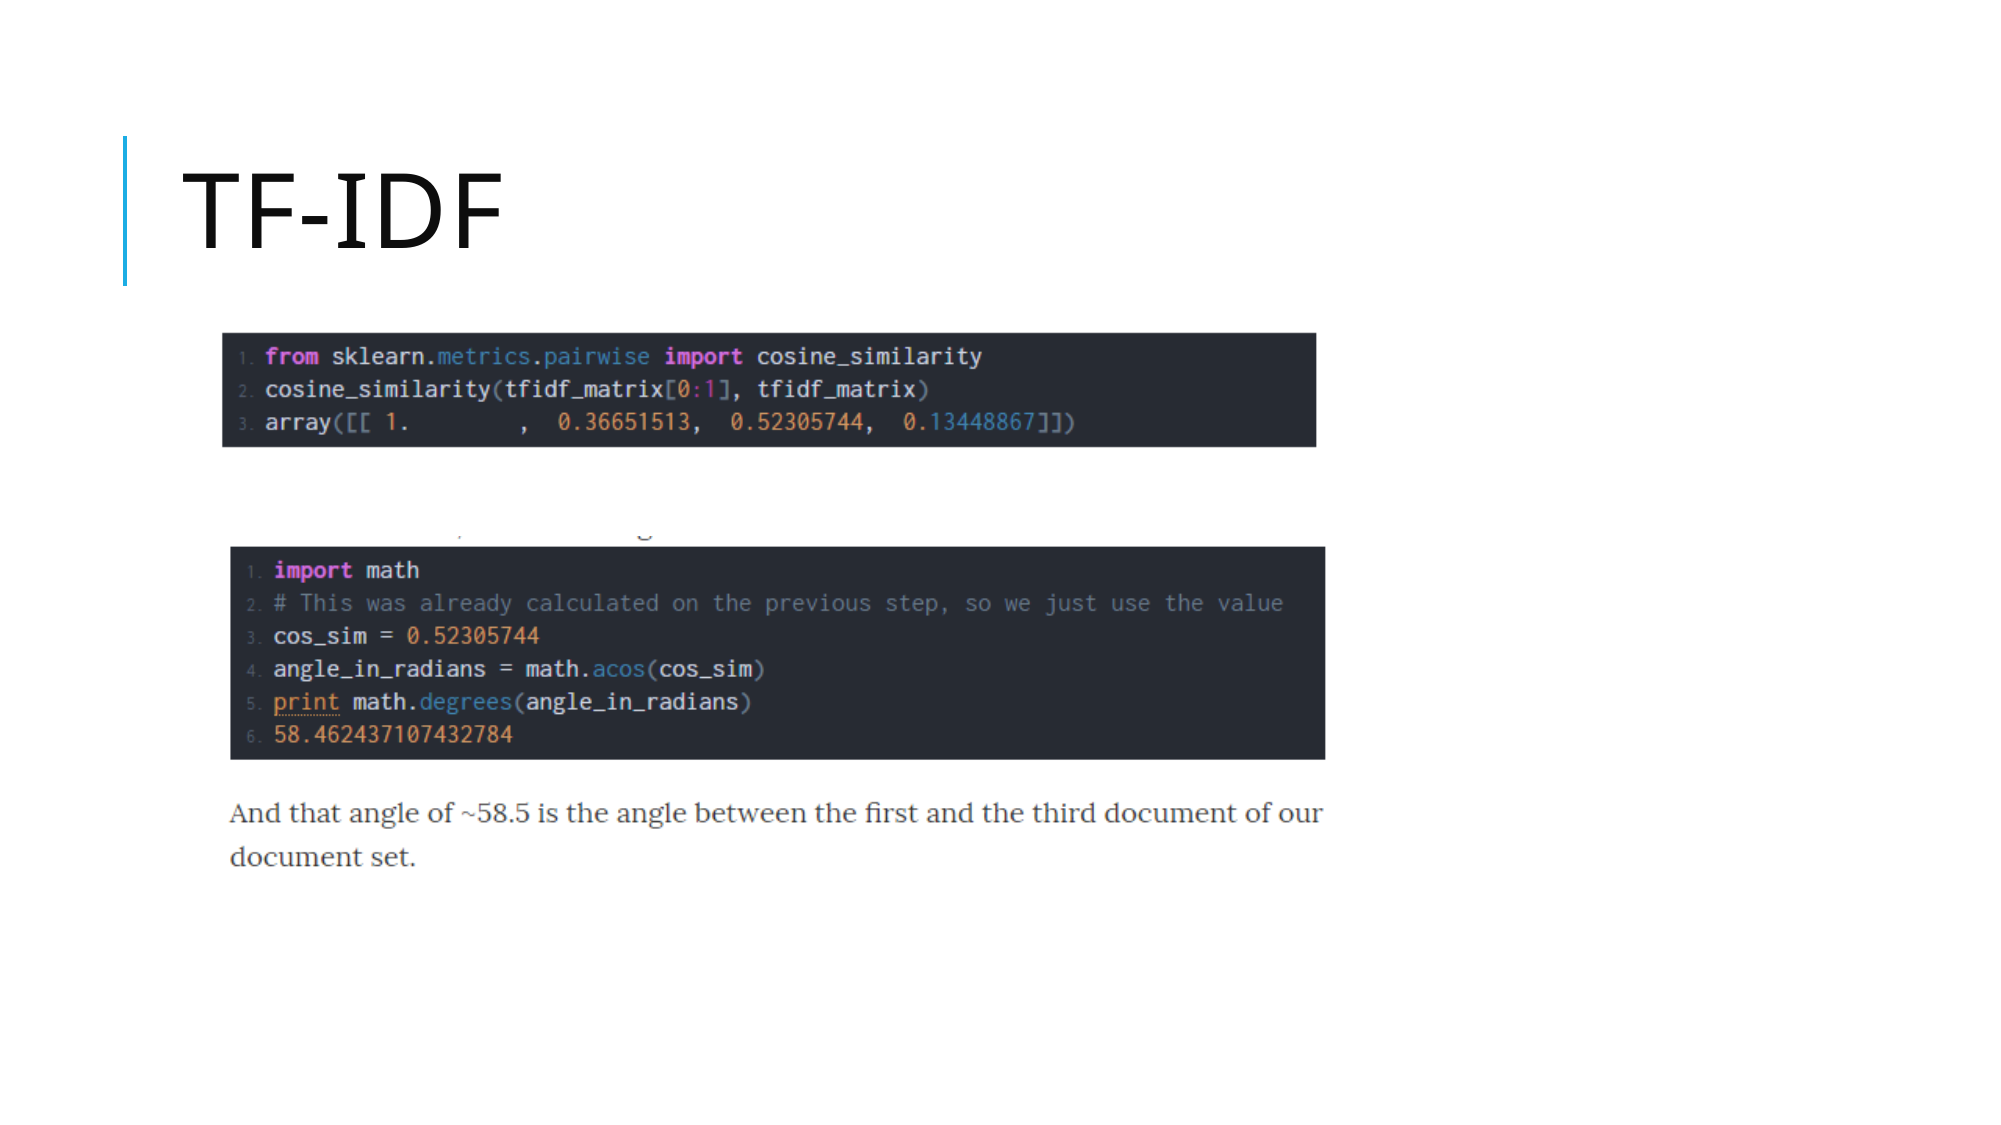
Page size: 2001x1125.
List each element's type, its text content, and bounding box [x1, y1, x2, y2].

picture [226, 536, 1349, 901]
title Tf-idf [168, 96, 1763, 342]
picture [209, 315, 1341, 464]
